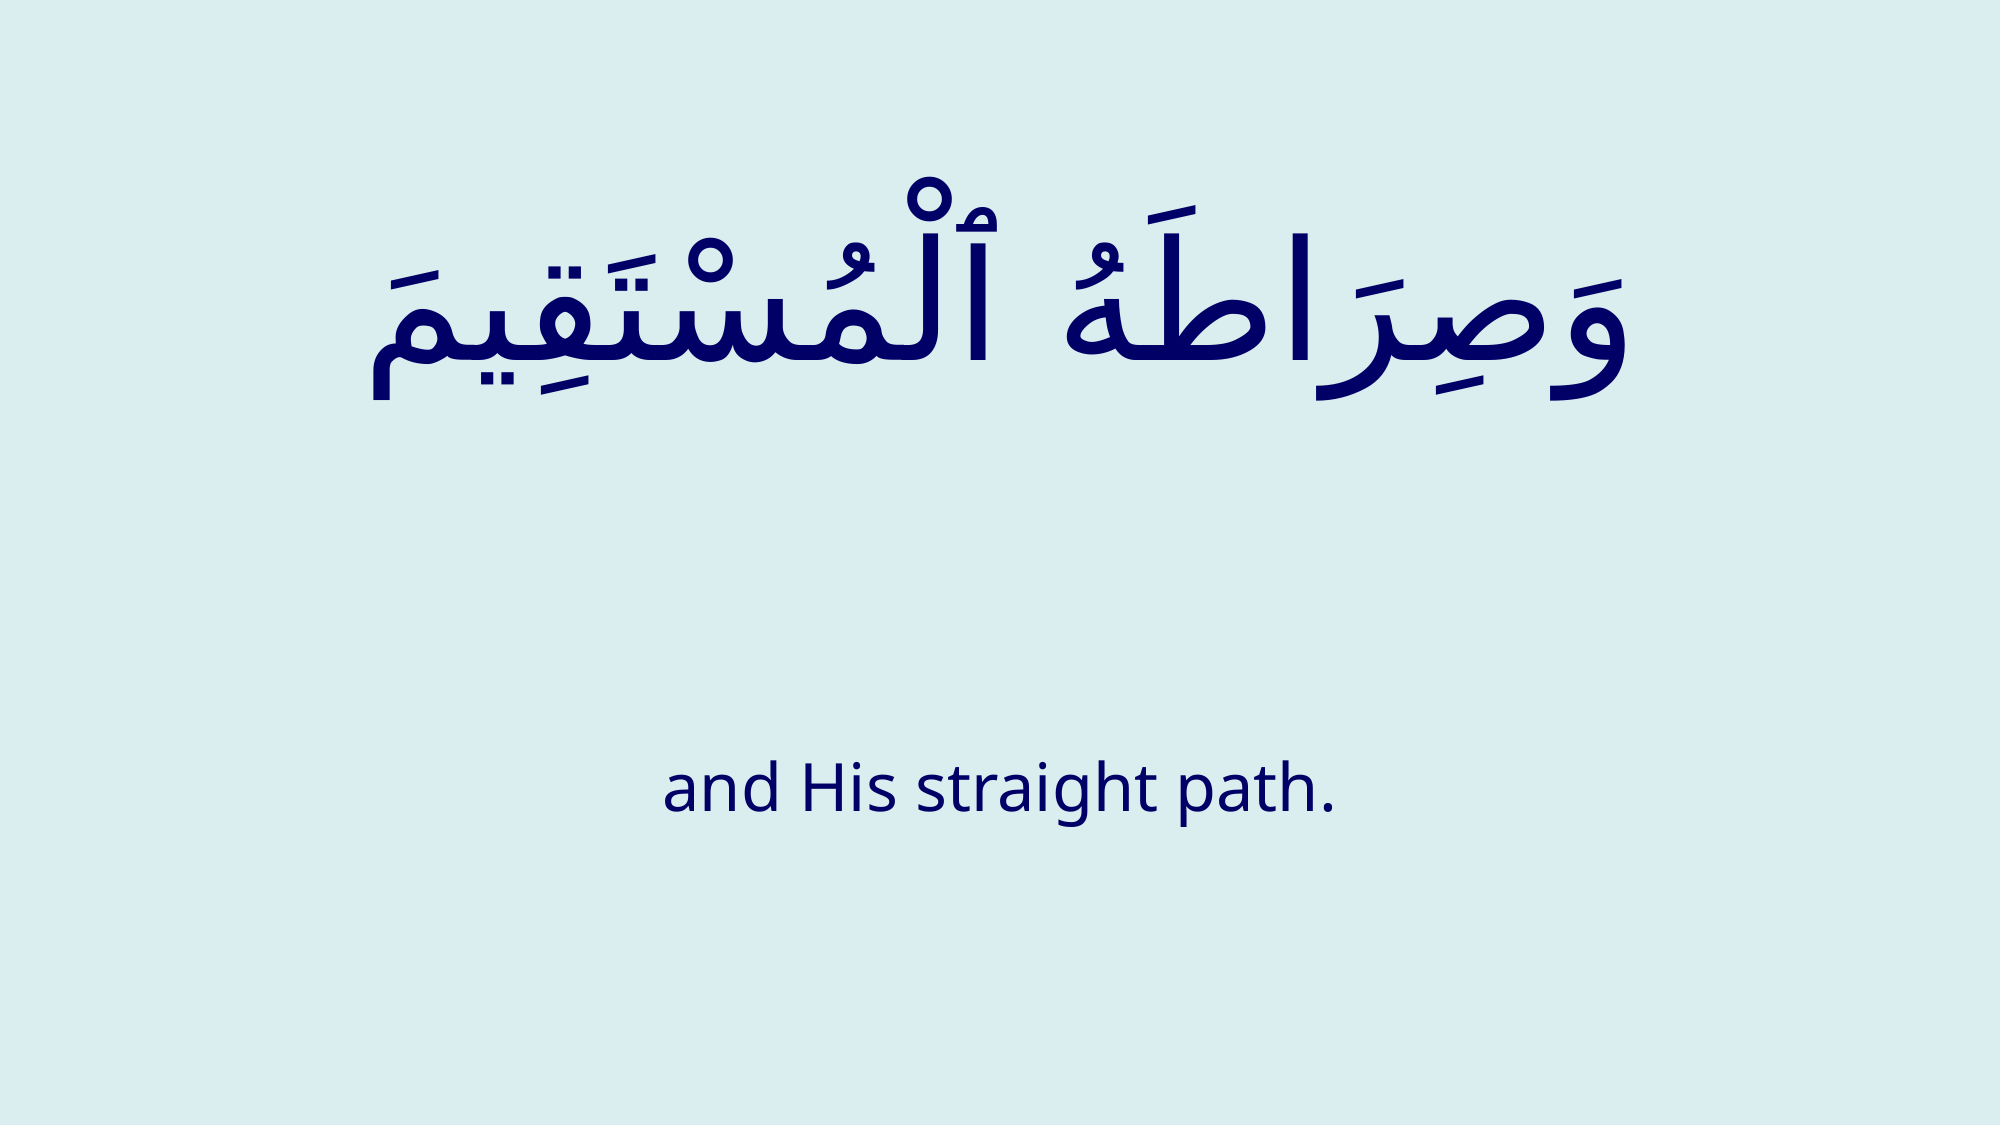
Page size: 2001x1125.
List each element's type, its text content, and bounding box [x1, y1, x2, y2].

title وَصِرَاطَهُ ٱلْمُسْتَقِيمَ [0, 200, 2000, 388]
list and His straight path. [356, 737, 1644, 1050]
